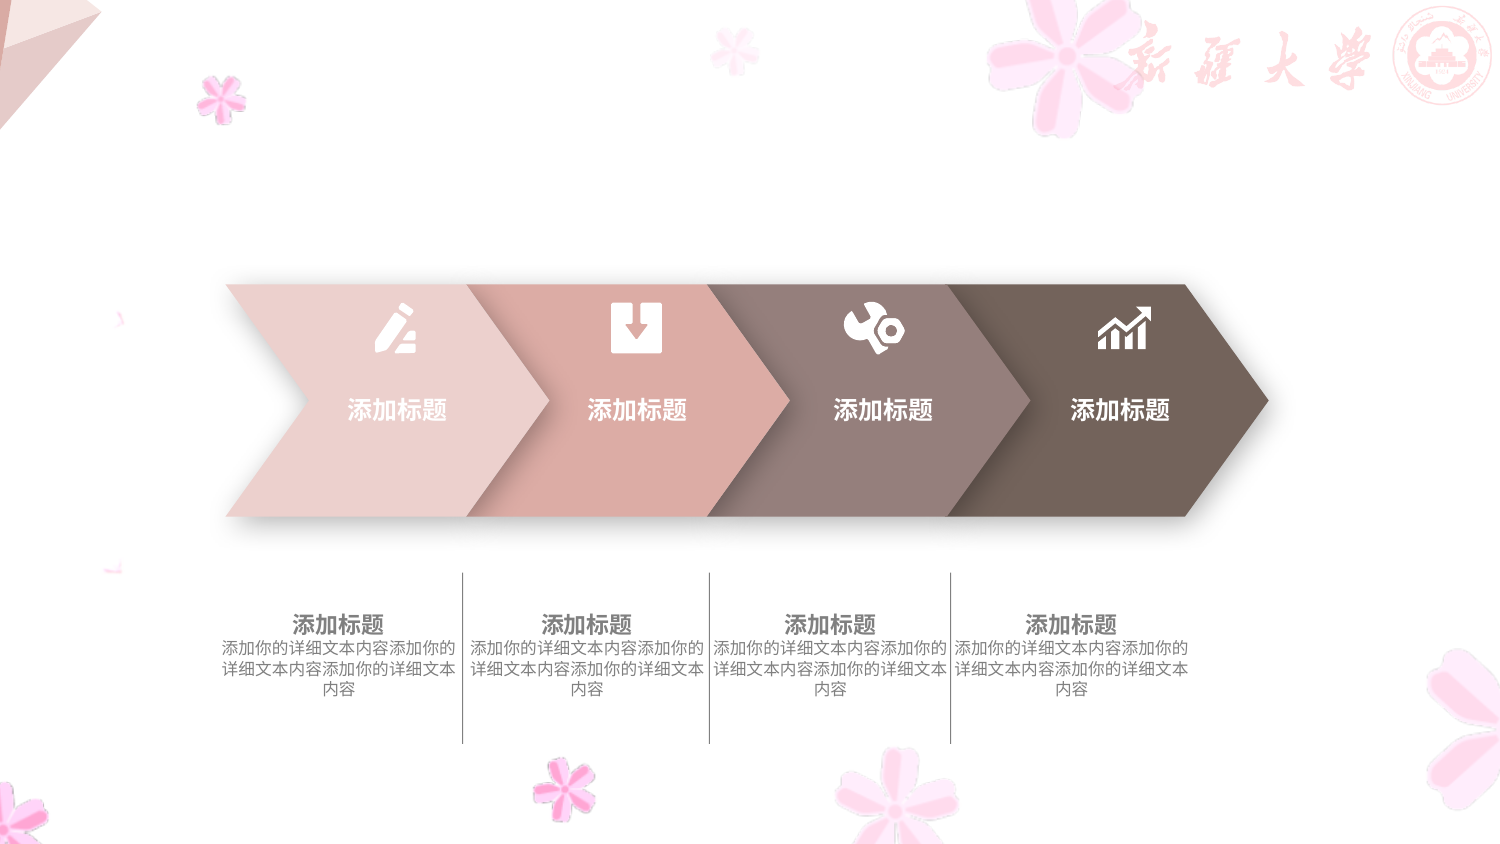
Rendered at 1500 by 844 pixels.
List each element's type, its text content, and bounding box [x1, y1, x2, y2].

text_box [484, 282, 792, 519]
text_box [611, 302, 662, 354]
text_box [725, 282, 1033, 519]
text_box 添加标题 [564, 388, 724, 425]
picture [0, 0, 1500, 844]
text_box 添加标题 [804, 388, 971, 425]
text_box 添加标题 添加你的详细文本内容添加你的详细文本内容添加你的详细文本内容 [712, 610, 949, 699]
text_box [1097, 306, 1152, 350]
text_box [843, 299, 905, 356]
text_box 添加标题 添加你的详细文本内容添加你的详细文本内容添加你的详细文本内容 [468, 610, 706, 699]
text_box 添加标题 添加你的详细文本内容添加你的详细文本内容添加你的详细文本内容 [220, 610, 458, 699]
text_box 添加标题 [311, 388, 485, 425]
text_box 添加标题 [1045, 388, 1208, 425]
text_box 添加标题 添加你的详细文本内容添加你的详细文本内容添加你的详细文本内容 [953, 610, 1190, 699]
text_box [965, 282, 1271, 519]
text_box [223, 282, 552, 519]
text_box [374, 302, 416, 354]
